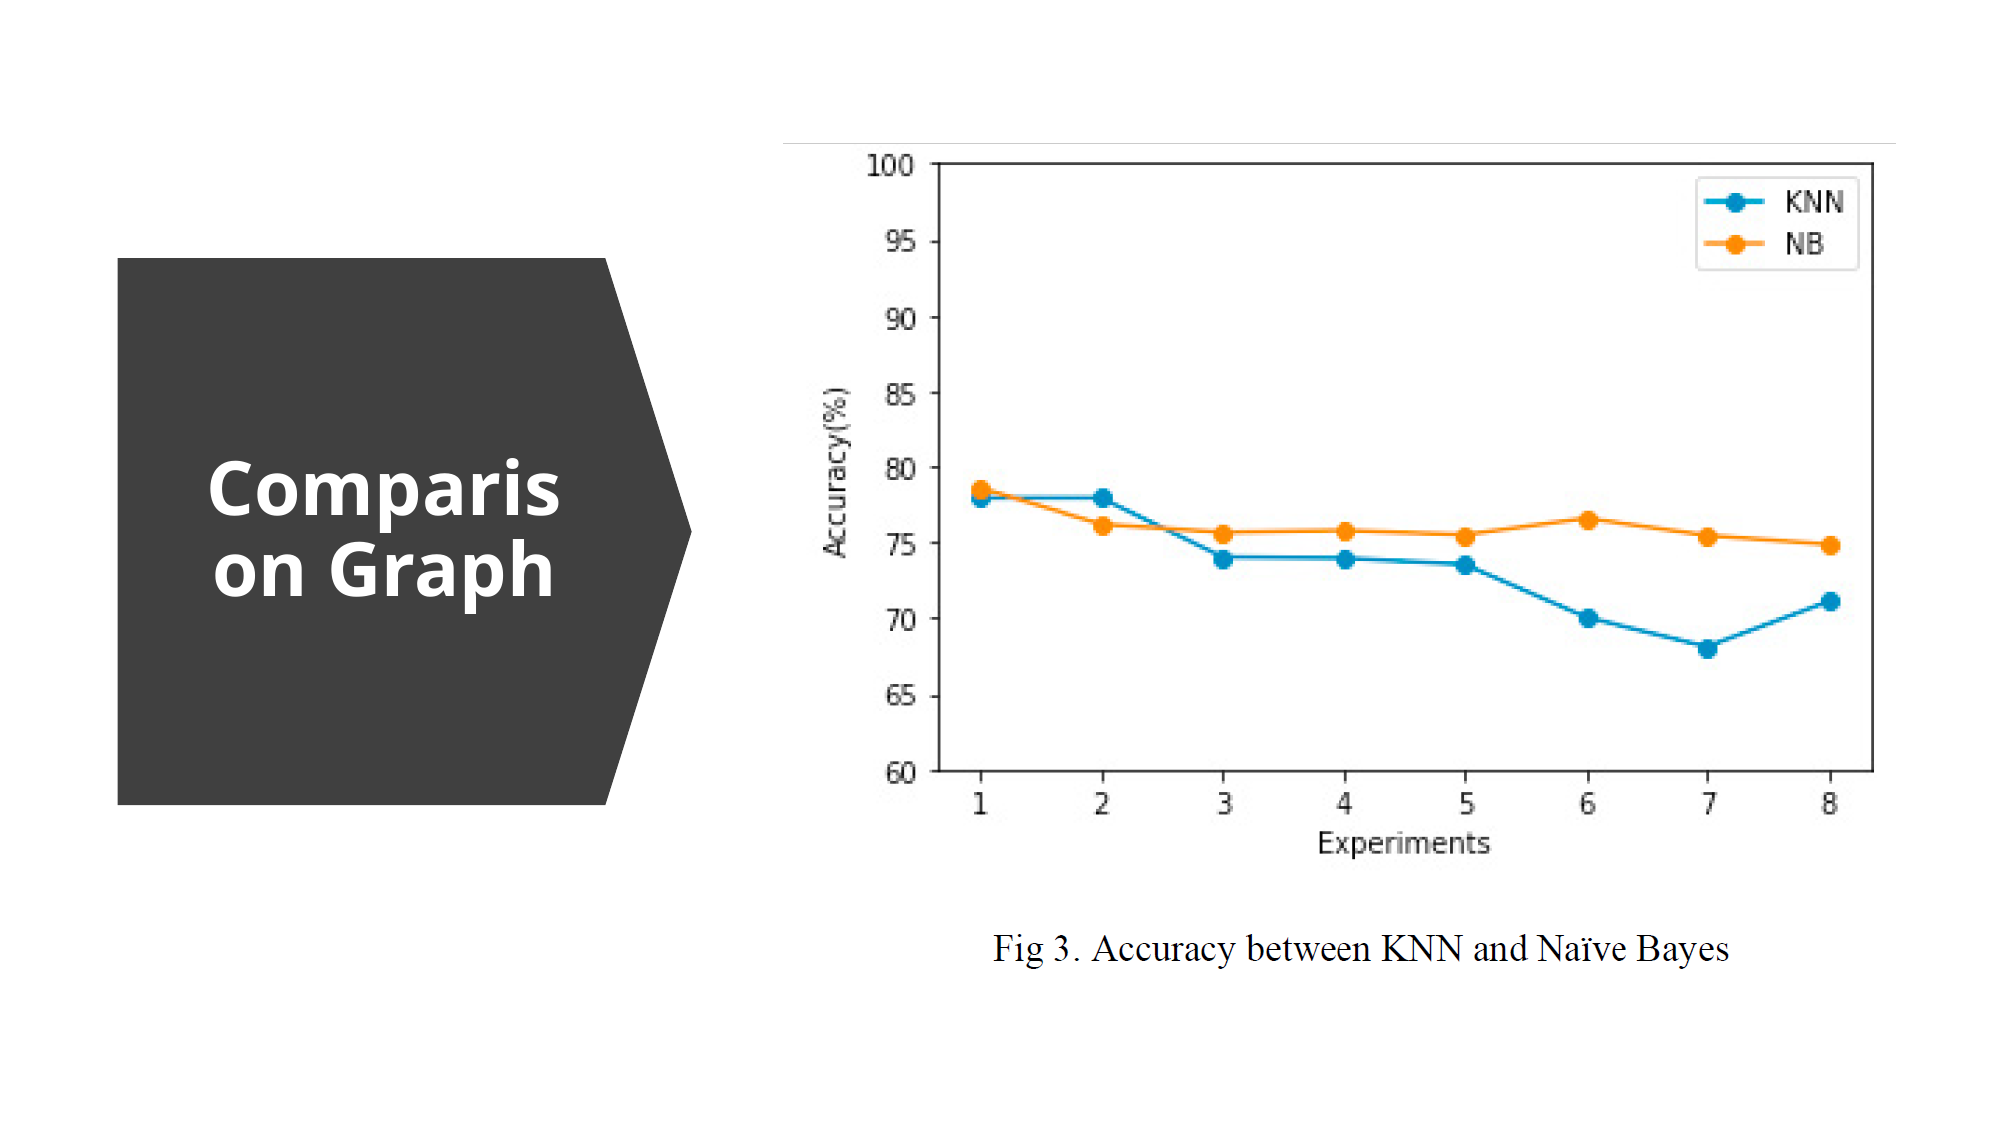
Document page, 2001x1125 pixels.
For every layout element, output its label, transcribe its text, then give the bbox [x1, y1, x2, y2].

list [783, 143, 1896, 981]
text_box Comparison Graph [168, 322, 601, 741]
text_box [116, 257, 693, 807]
